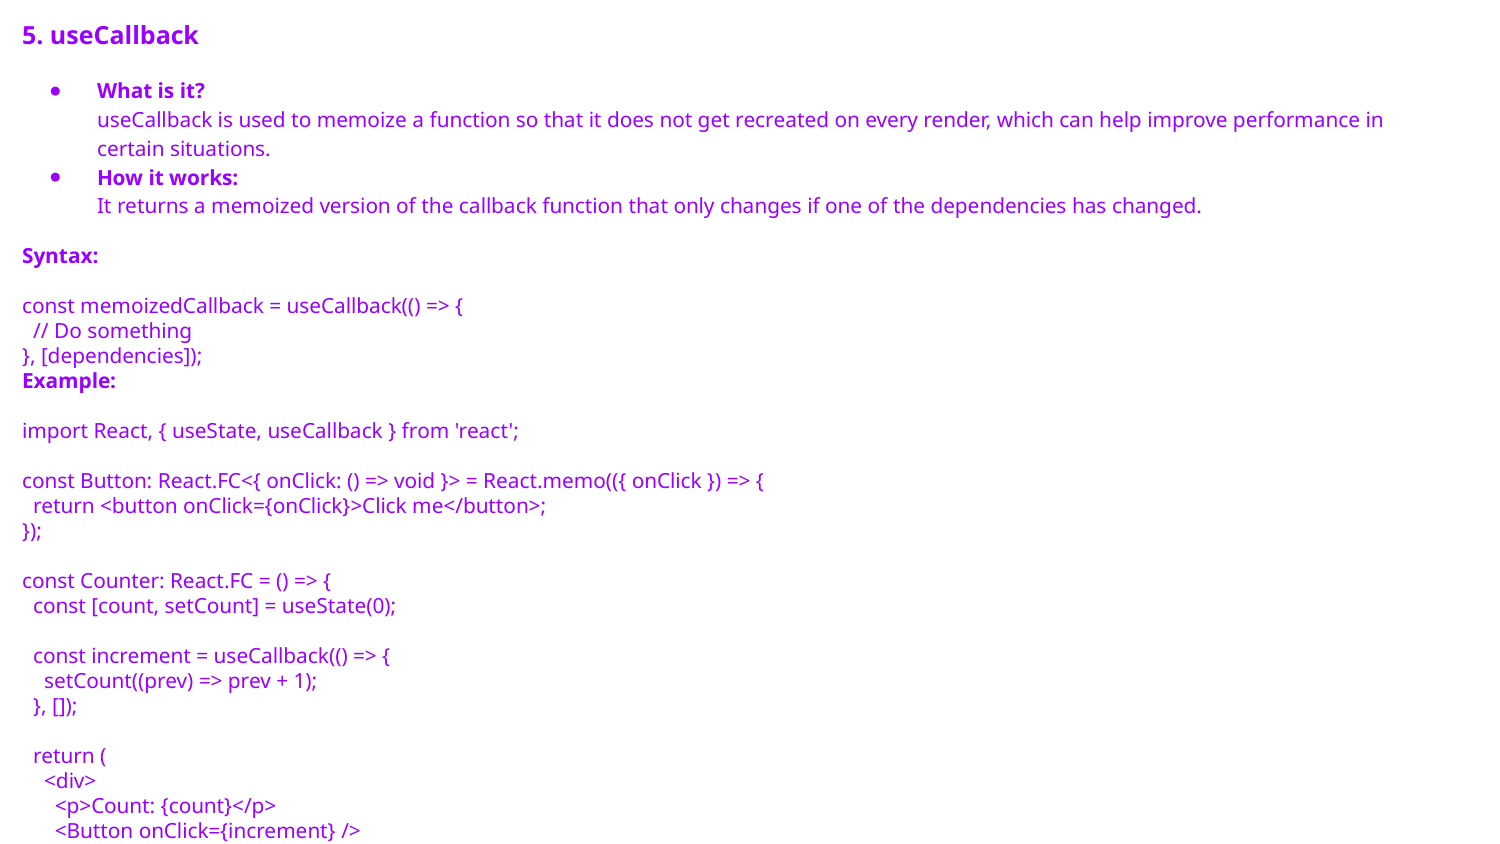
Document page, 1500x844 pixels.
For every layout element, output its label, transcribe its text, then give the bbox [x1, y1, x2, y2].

text_box 5. useCallback What is it? useCallback is used to memoize a function so that it does not get recreated on every render, which can help improve performance in certain situations. How it works: It returns a memoized version of the callback function that only changes if one of the dependencies has changed. Syntax: const memoizedCallback = useCallback(() => { // Do something }, [dependencies]); Example: import React, { useState, useCallback } from 'react'; const Button: React.FC<{ onClick: () => void }> = React.memo(({ onClick }) => { return <button onClick={onClick}>Click me</button>; }); const Counter: React.FC = () => { const [count, setCount] = useState(0); const increment = useCallback(() => { setCount((prev) => prev + 1); }, []); return ( <div> <p>Count: {count}</p> <Button onClick={increment} /> </div> ); }; export default Counter; [7, 0, 1430, 844]
